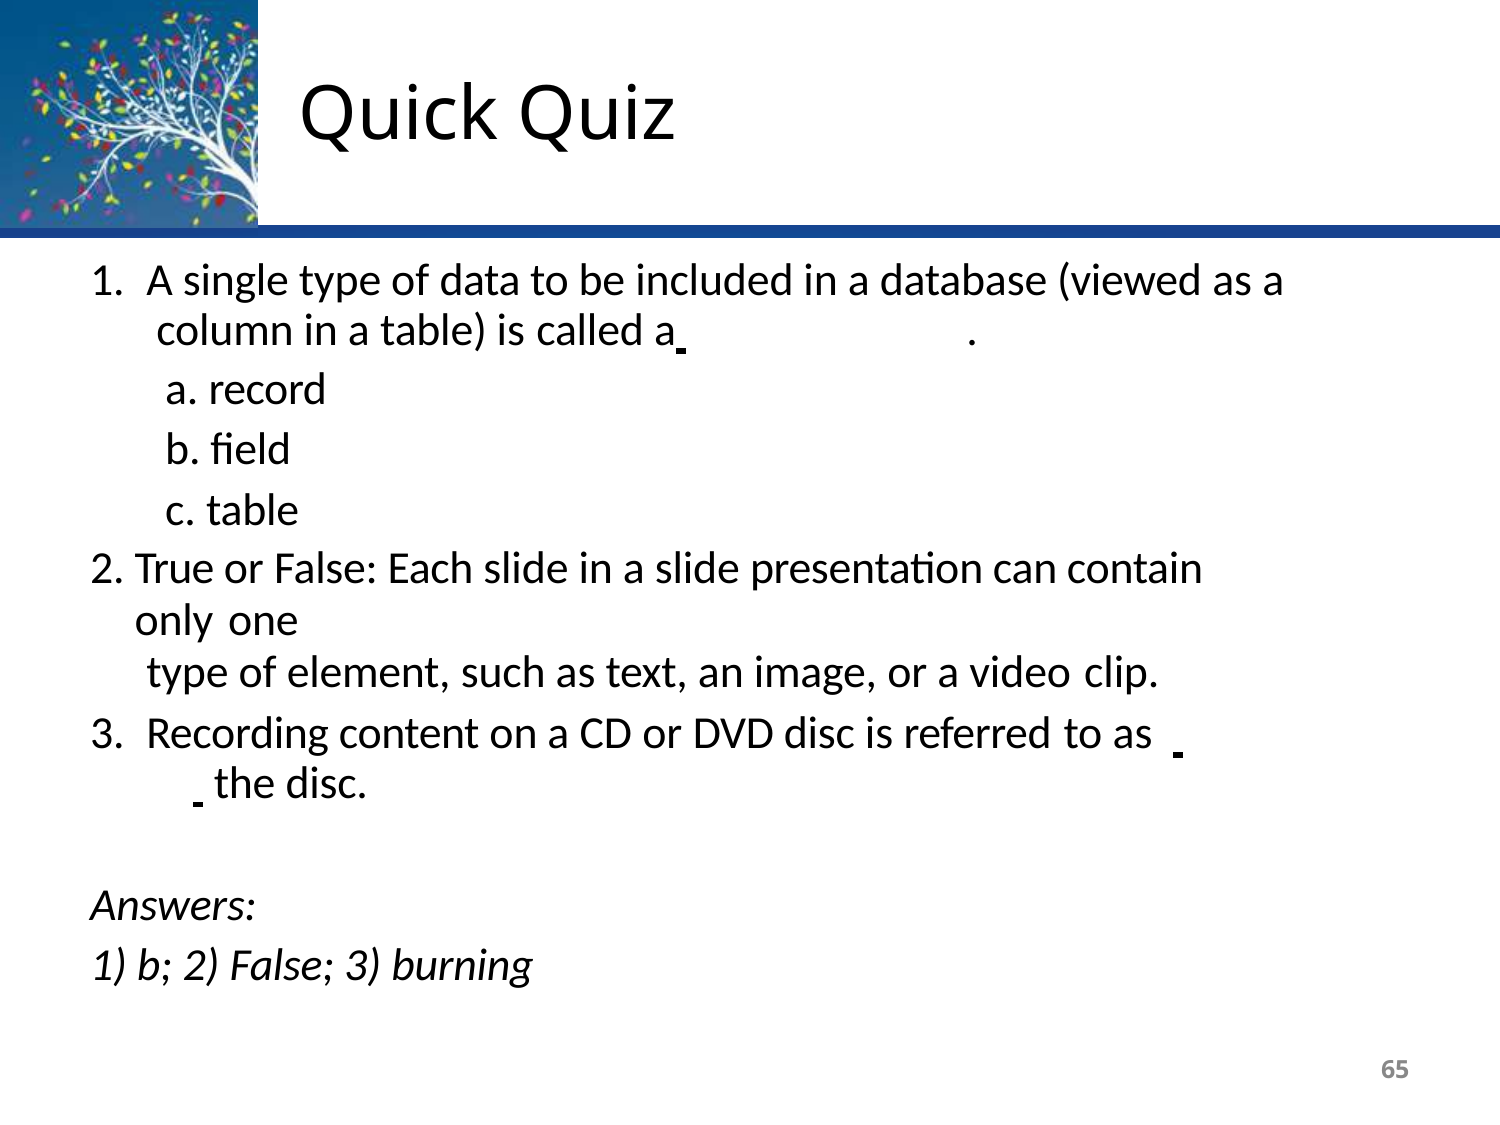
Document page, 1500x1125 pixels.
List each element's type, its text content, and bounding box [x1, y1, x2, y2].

slide_number 65 [1376, 1059, 1415, 1125]
text_box A single type of data to be included in a database (viewed as a column in a table) is called a . record field table True or False: Each slide in a slide presentation can contain only one type of element, such as text, an image, or a video clip. Recording content on a CD or DVD disc is referred to as the disc. Answers: 1) b; 2) False; 3) burning [87, 254, 1404, 990]
title Quick Quiz [41, 64, 1459, 253]
picture [0, 0, 258, 464]
picture [1459, 225, 1500, 238]
